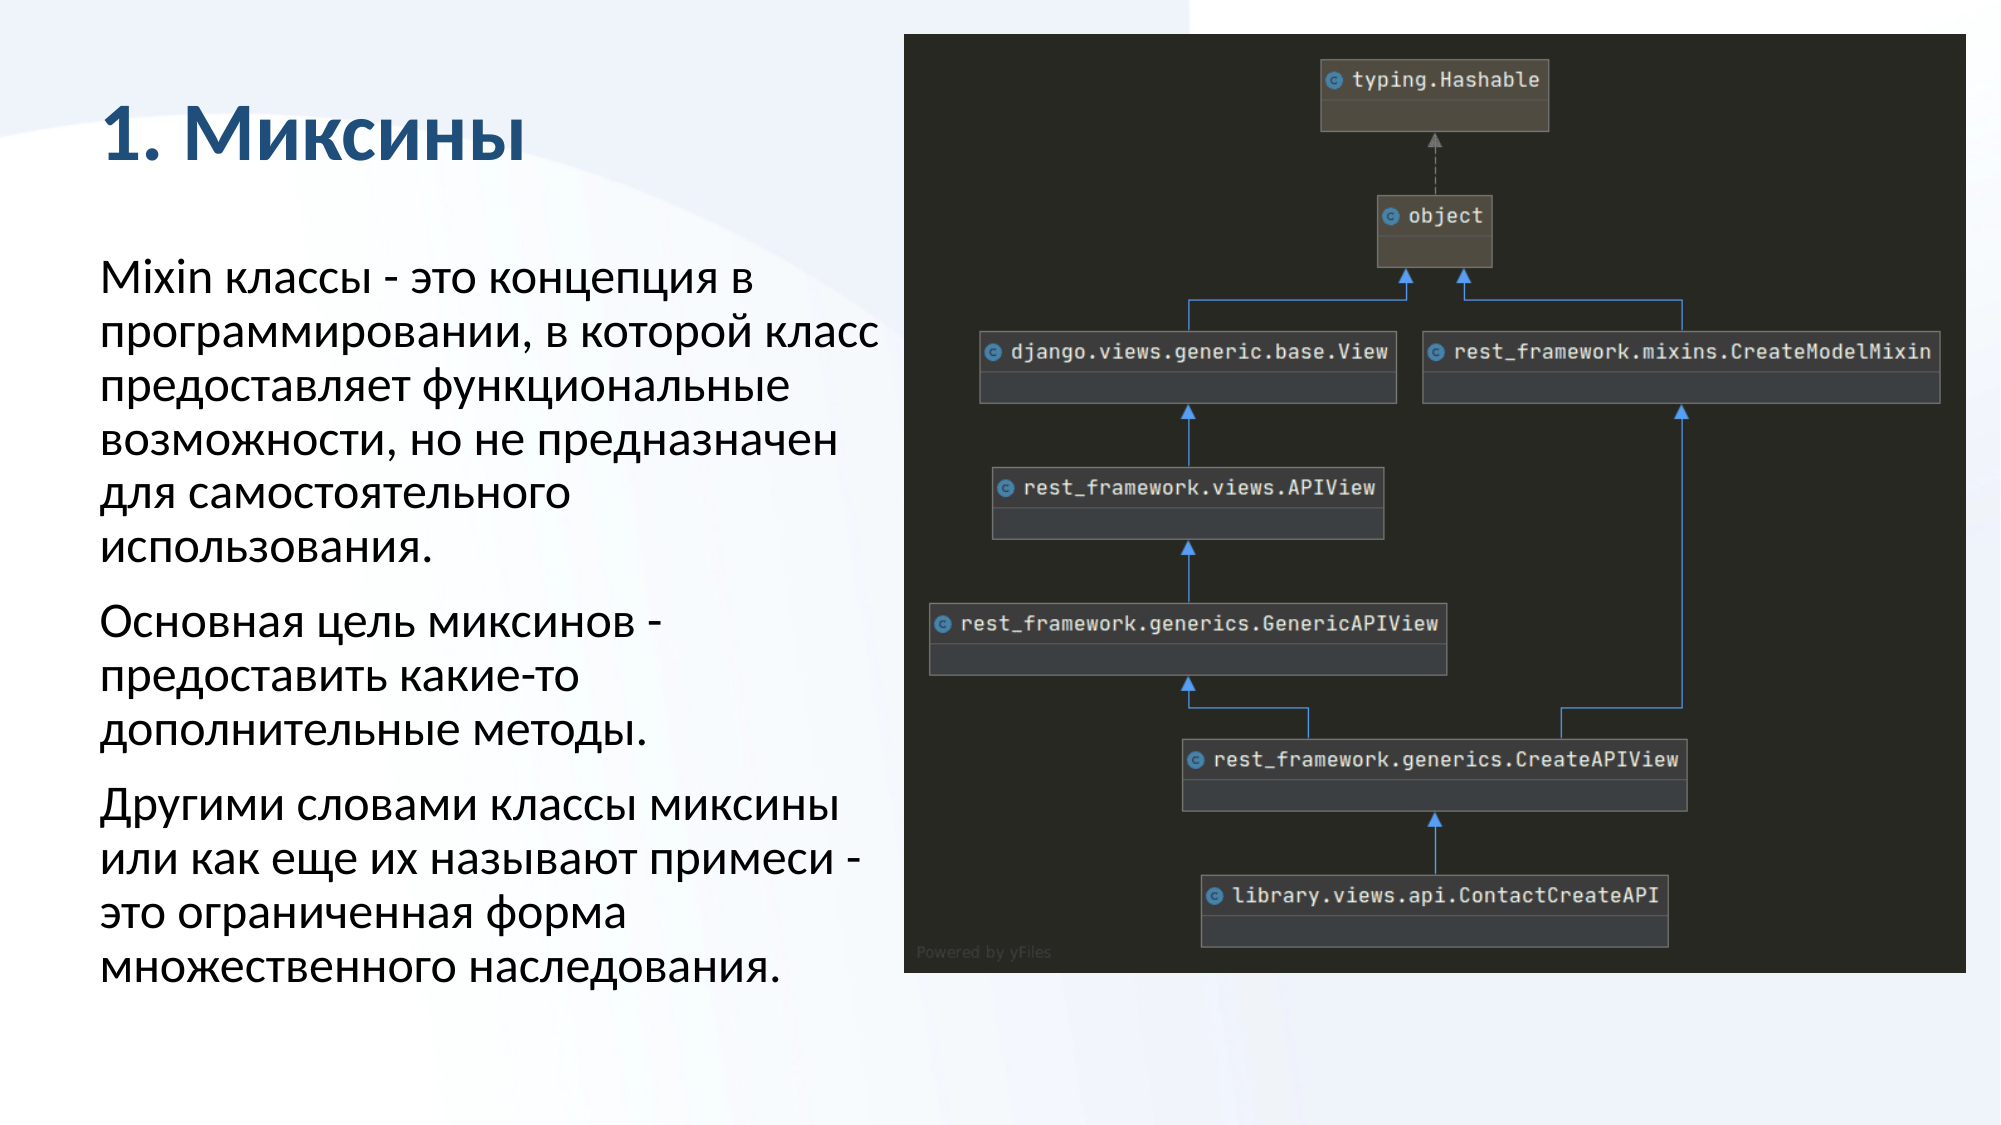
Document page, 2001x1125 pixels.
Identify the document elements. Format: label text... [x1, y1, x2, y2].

list Mixin классы - это концепция в программировании, в которой класс предоставляет функциональные возможности, но не предназначен для самостоятельного использования. Основная цель миксинов - предоставить какие-то дополнительные методы. Другими словами классы миксины или как еще их называют примеси - это ограниченная форма множественного наследования. [84, 242, 907, 1027]
picture [0, 0, 2001, 1125]
title 1. Миксины [84, 24, 893, 242]
